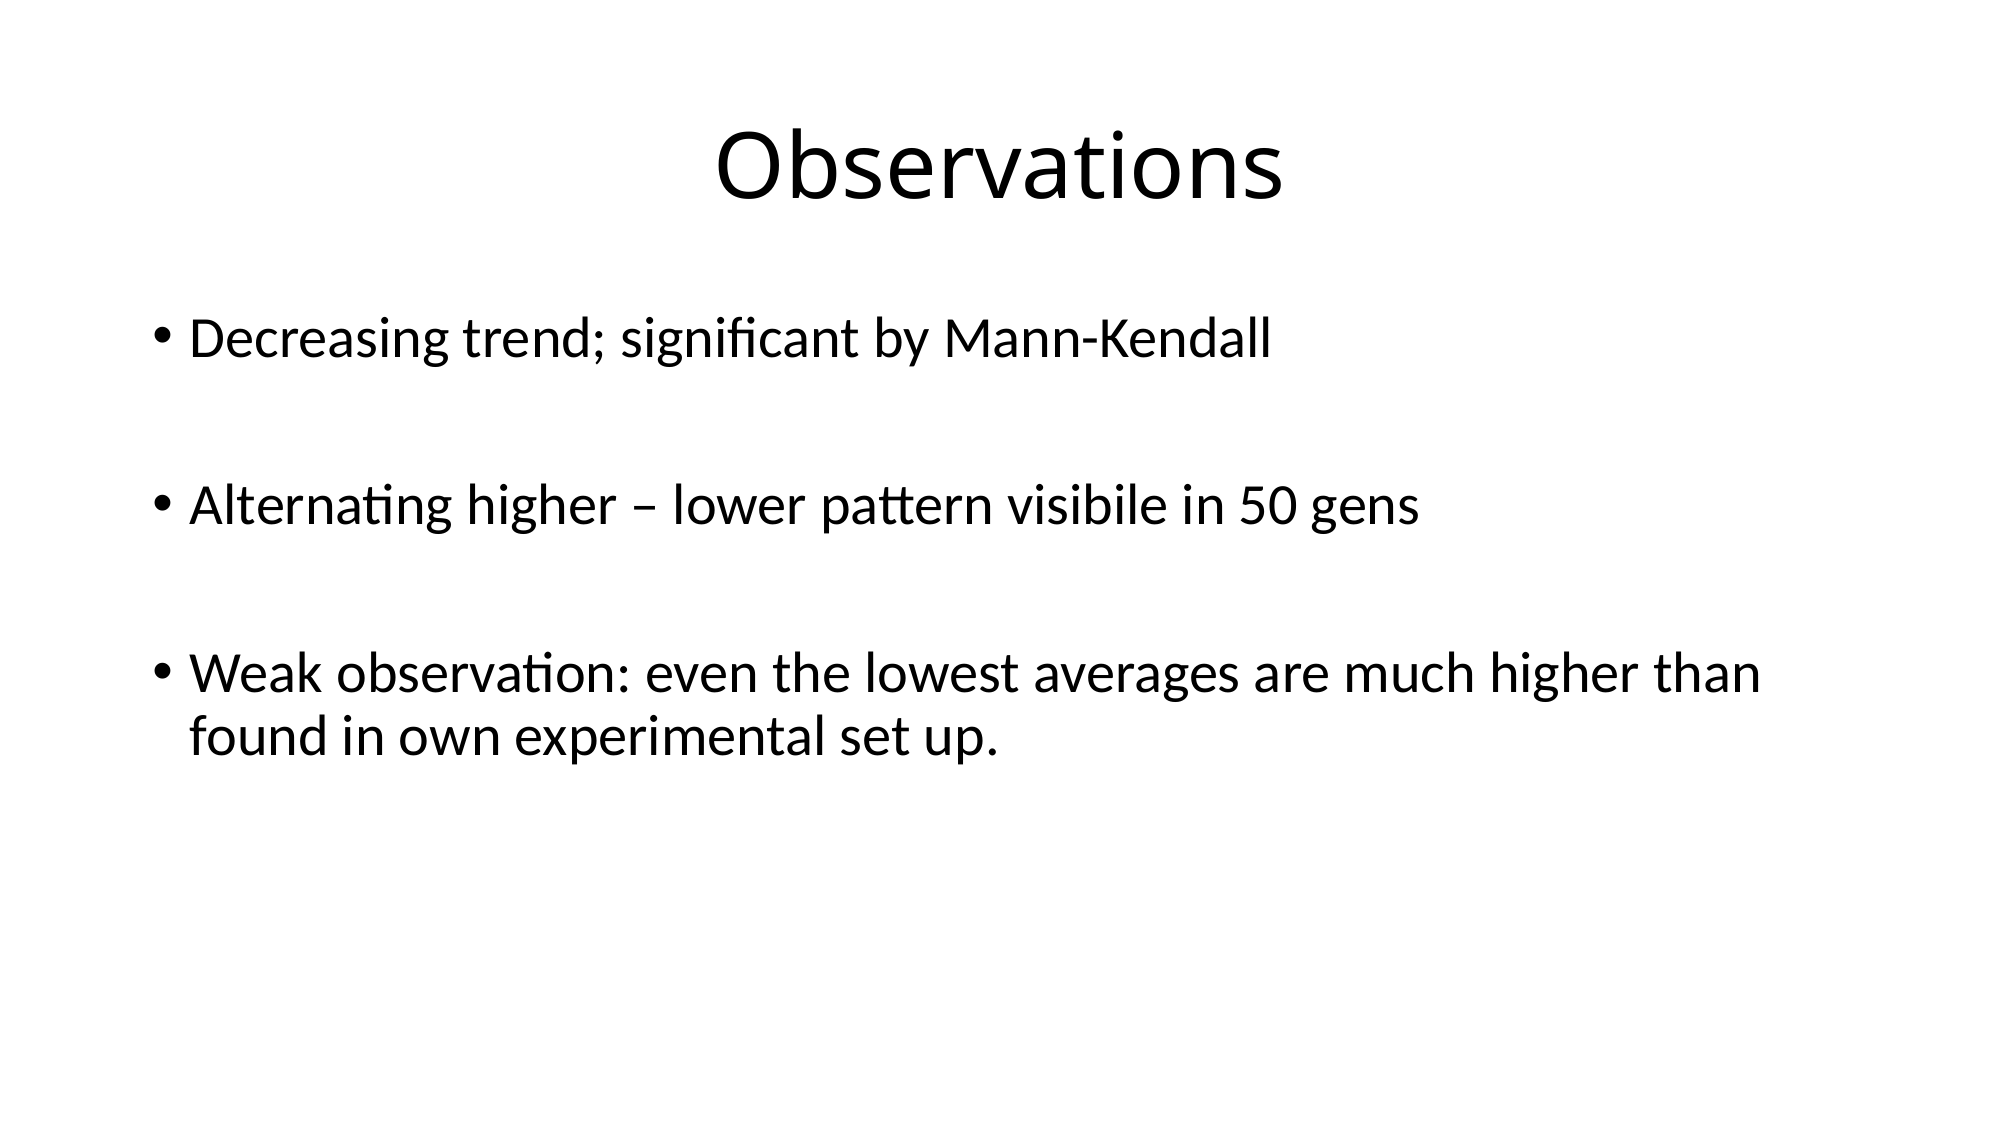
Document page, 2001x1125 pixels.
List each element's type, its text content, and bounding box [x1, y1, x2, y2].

title Observations [137, 59, 1863, 278]
list Decreasing trend; significant by Mann-Kendall Alternating higher – lower pattern visibile in 50 gens Weak observation: even the lowest averages are much higher than found in own experimental set up. [137, 299, 1863, 1014]
